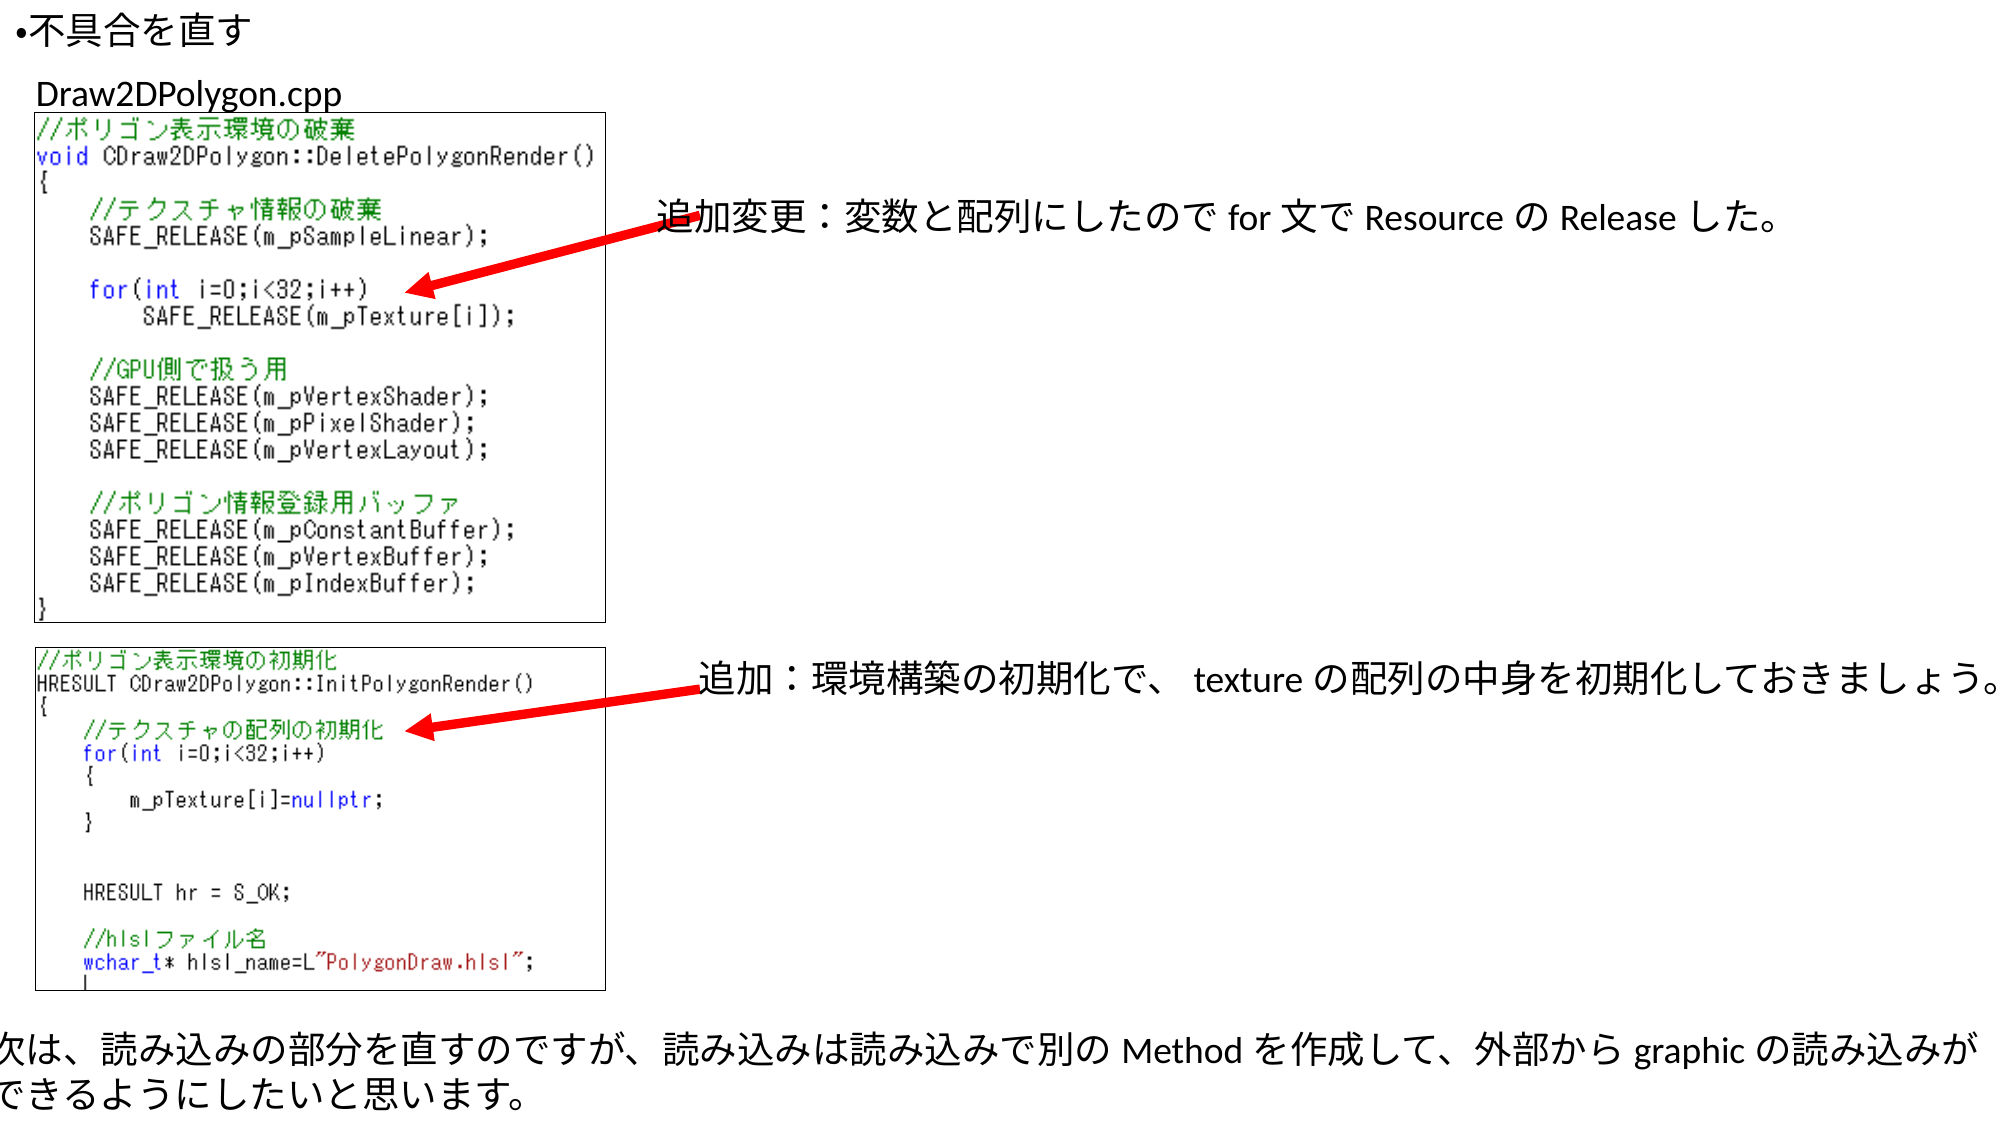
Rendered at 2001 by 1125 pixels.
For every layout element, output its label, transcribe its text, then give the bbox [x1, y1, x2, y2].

picture [35, 647, 606, 990]
text_box 追加：環境構築の初期化で、textureの配列の中身を初期化しておきましょう。 [683, 647, 2000, 708]
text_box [404, 689, 700, 732]
text_box ・不具合を直す [0, 0, 269, 60]
text_box 追加変更：変数と配列にしたのでfor文でResourceのReleaseした。 [641, 185, 1814, 245]
text_box Draw2DPolygon.cpp [21, 61, 358, 122]
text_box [404, 215, 700, 293]
picture [34, 112, 606, 623]
text_box 次は、読み込みの部分を直すのですが、読み込みは読み込みで別のMethodを作成して、外部からgraphicの読み込みが できるようにしたいと思います。 [0, 1018, 1995, 1124]
